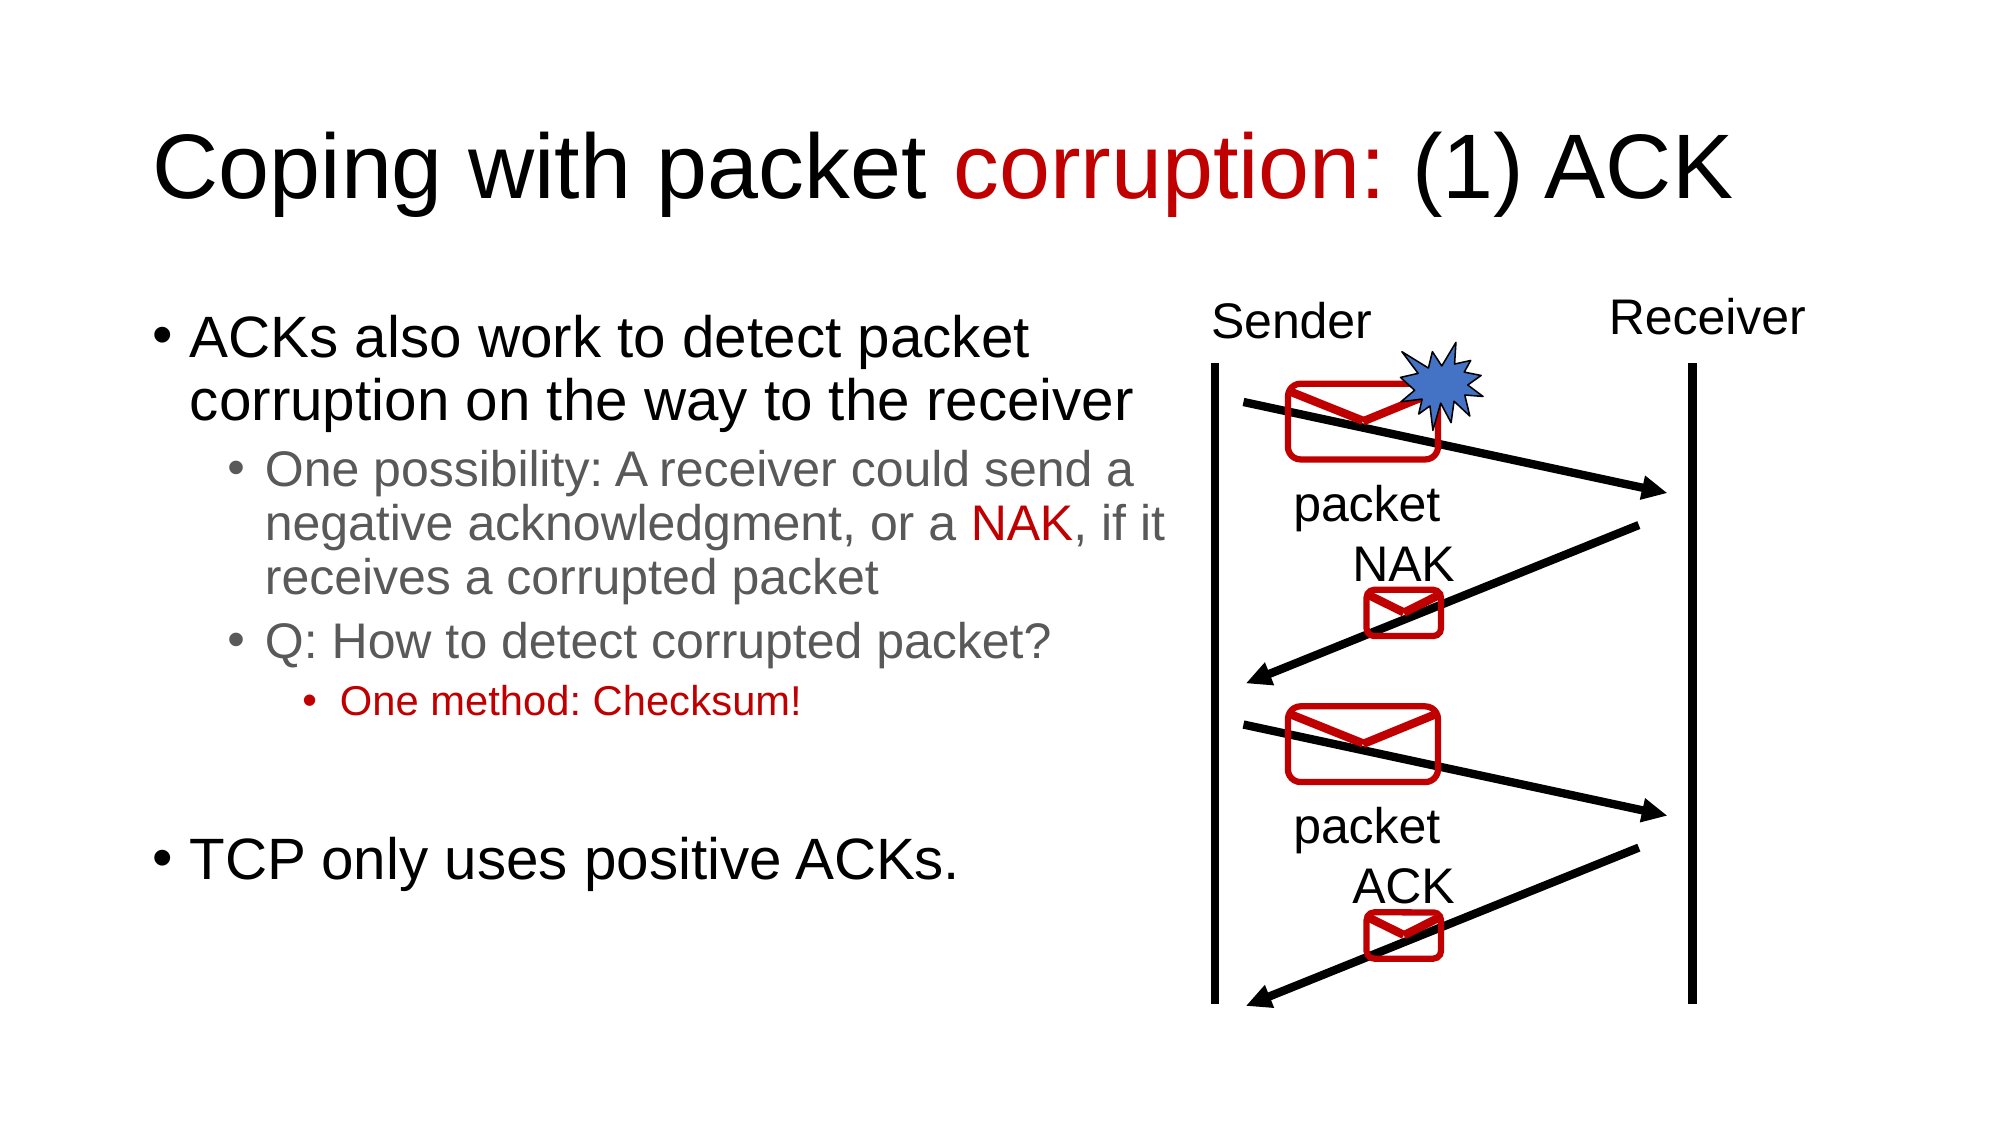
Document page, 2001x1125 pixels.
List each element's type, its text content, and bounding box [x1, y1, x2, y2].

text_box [1287, 383, 1438, 460]
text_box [1243, 401, 1667, 493]
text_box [1287, 706, 1438, 783]
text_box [1246, 847, 1639, 1006]
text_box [1243, 724, 1667, 816]
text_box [1246, 525, 1639, 684]
title Coping with packet corruption: (1) ACK [137, 59, 1863, 278]
list ACKs also work to detect packet corruption on the way to the receiver One possibility: A receiver could send a negative acknowledgment, or a NAK, if it receives a corrupted packet Q: How to detect corrupted packet? One method: Checksum! TCP only uses positive ACKs. [137, 299, 1193, 1014]
text_box Receiver [1594, 277, 1846, 352]
text_box packet [1278, 493, 1456, 525]
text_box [1366, 589, 1442, 637]
text_box packet [1278, 816, 1456, 847]
text_box Sender [1196, 280, 1423, 356]
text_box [1366, 912, 1442, 959]
text_box [1400, 342, 1484, 401]
